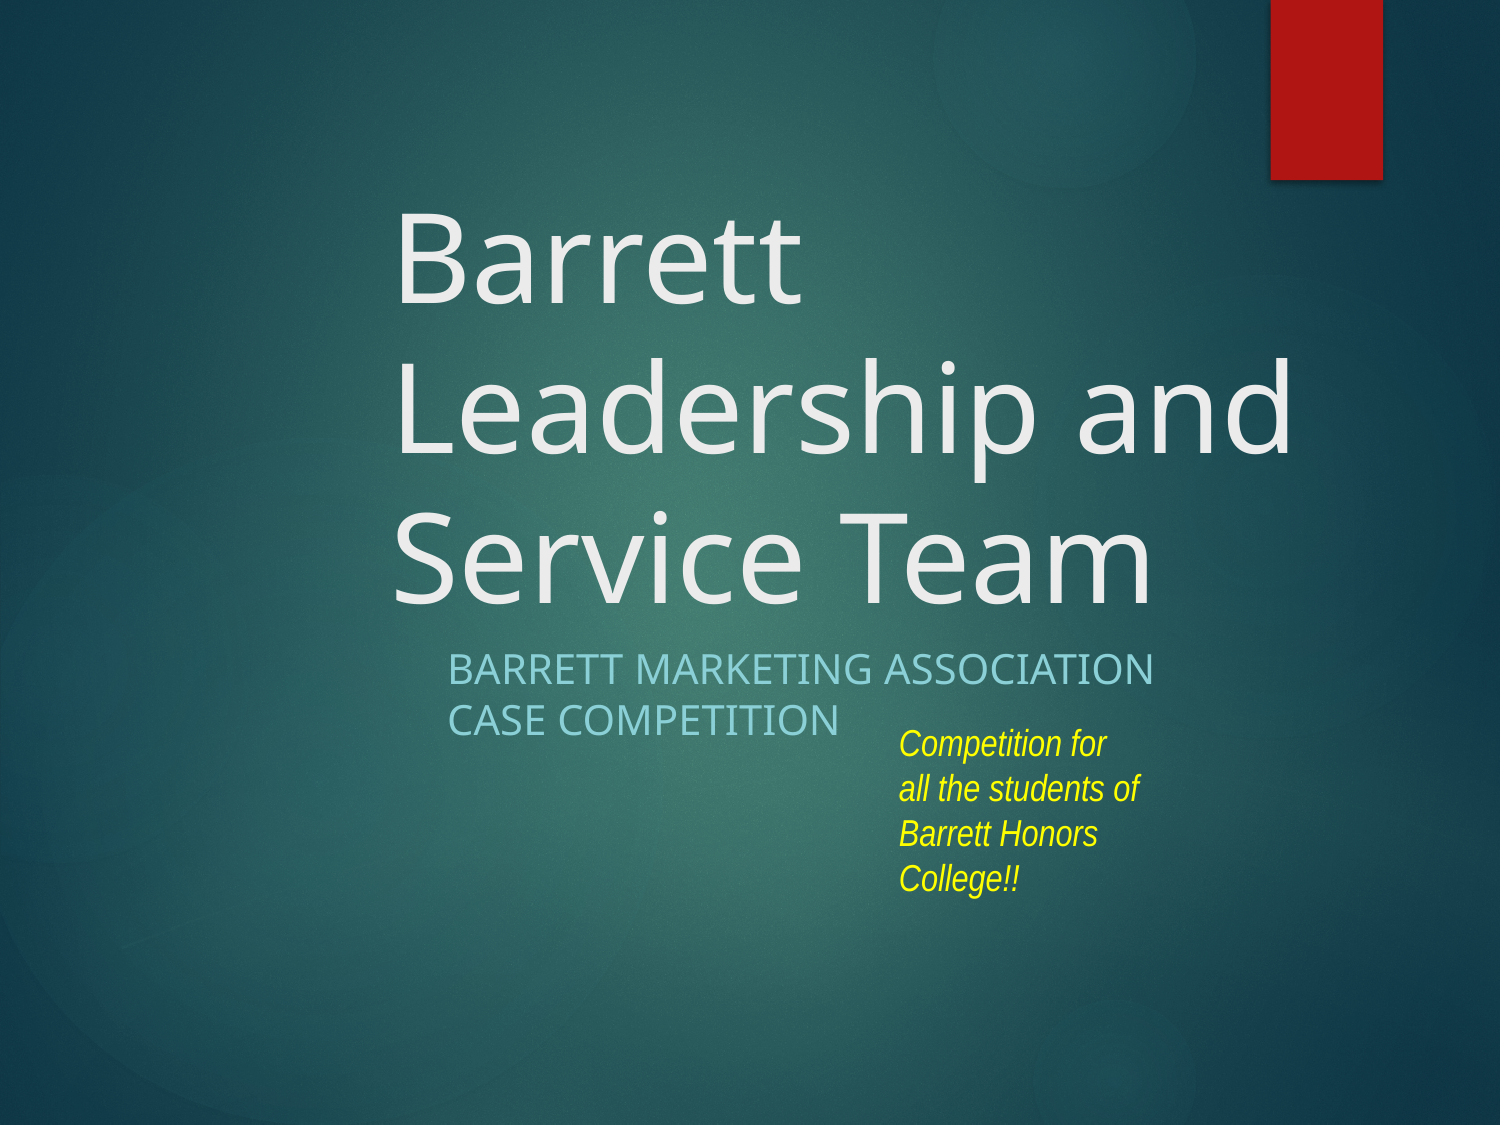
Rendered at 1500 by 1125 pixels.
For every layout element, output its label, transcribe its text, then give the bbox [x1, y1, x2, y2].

subtitle Barrett Marketing Association Case Competition [431, 635, 1221, 909]
title Barrett Leadership and Service Team [375, 89, 1462, 636]
text_box Competition for all the students of Barrett Honors College!! [884, 711, 1160, 906]
